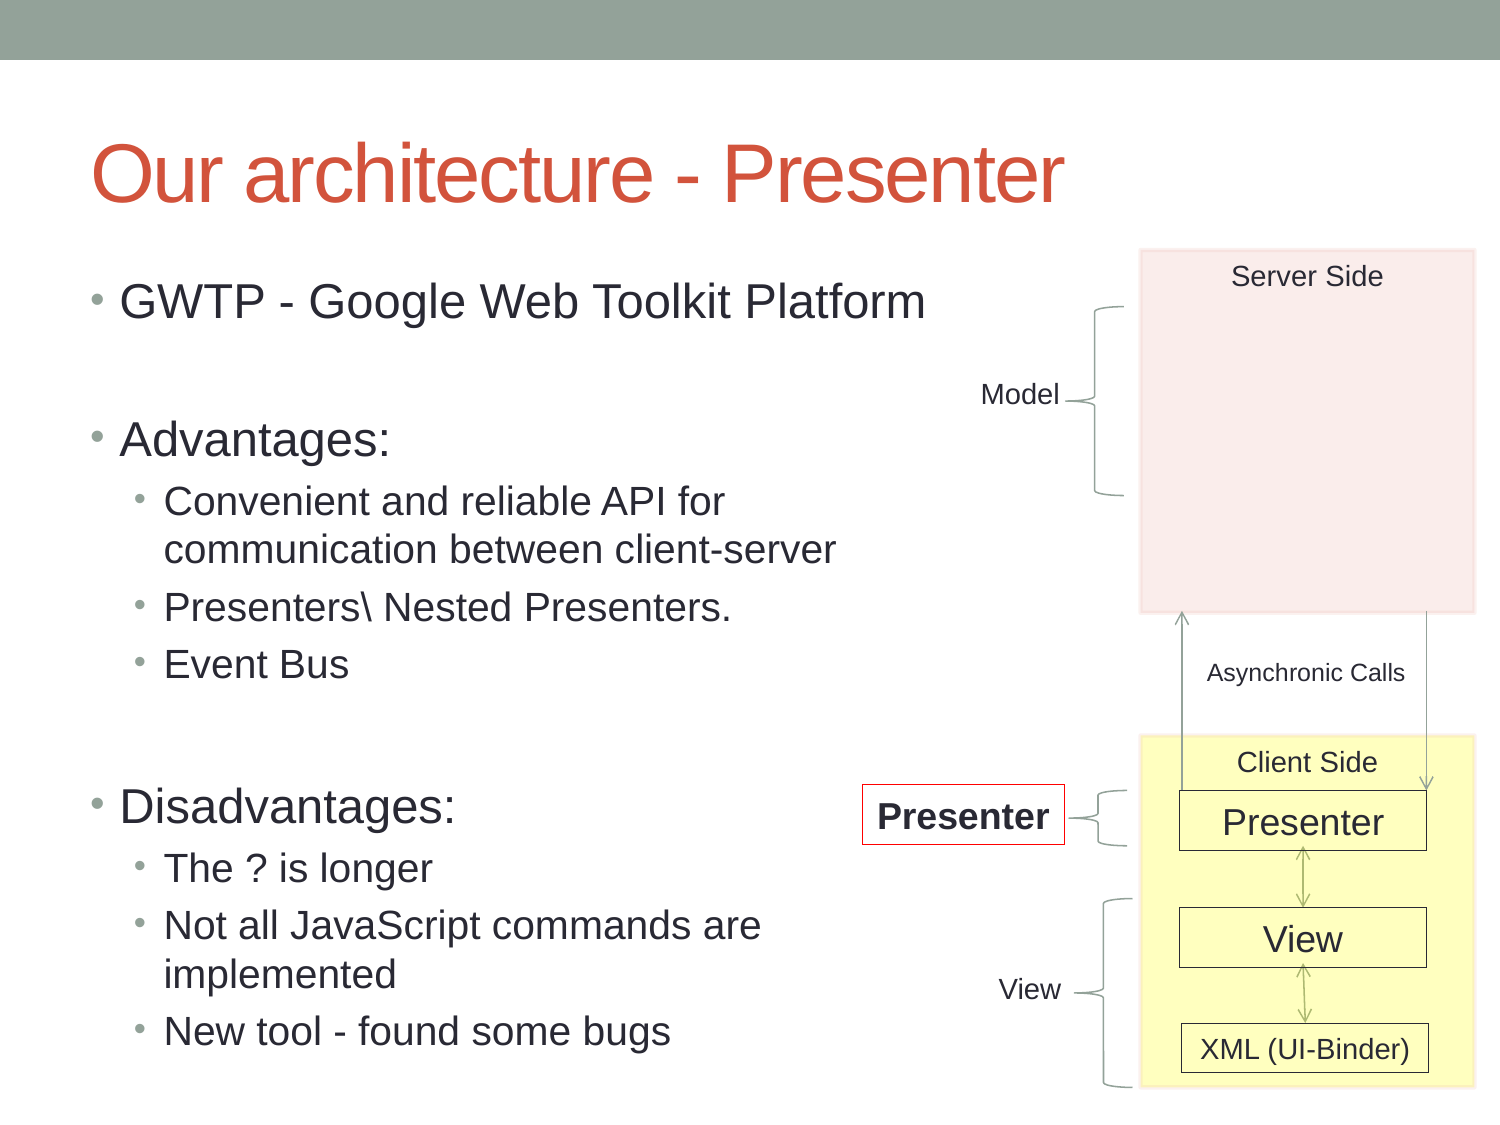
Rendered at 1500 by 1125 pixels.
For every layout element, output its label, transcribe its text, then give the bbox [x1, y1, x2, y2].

list GWTP - Google Web Toolkit Platform Advantages: Convenient and reliable API for communication between client-server Presenters\ Nested Presenters. Event Bus Disadvantages: The ? is longer Not all JavaScript commands are implemented New tool - found some bugs [75, 262, 857, 1063]
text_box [860, 249, 1475, 1088]
title Our architecture - Presenter [75, 87, 1425, 250]
